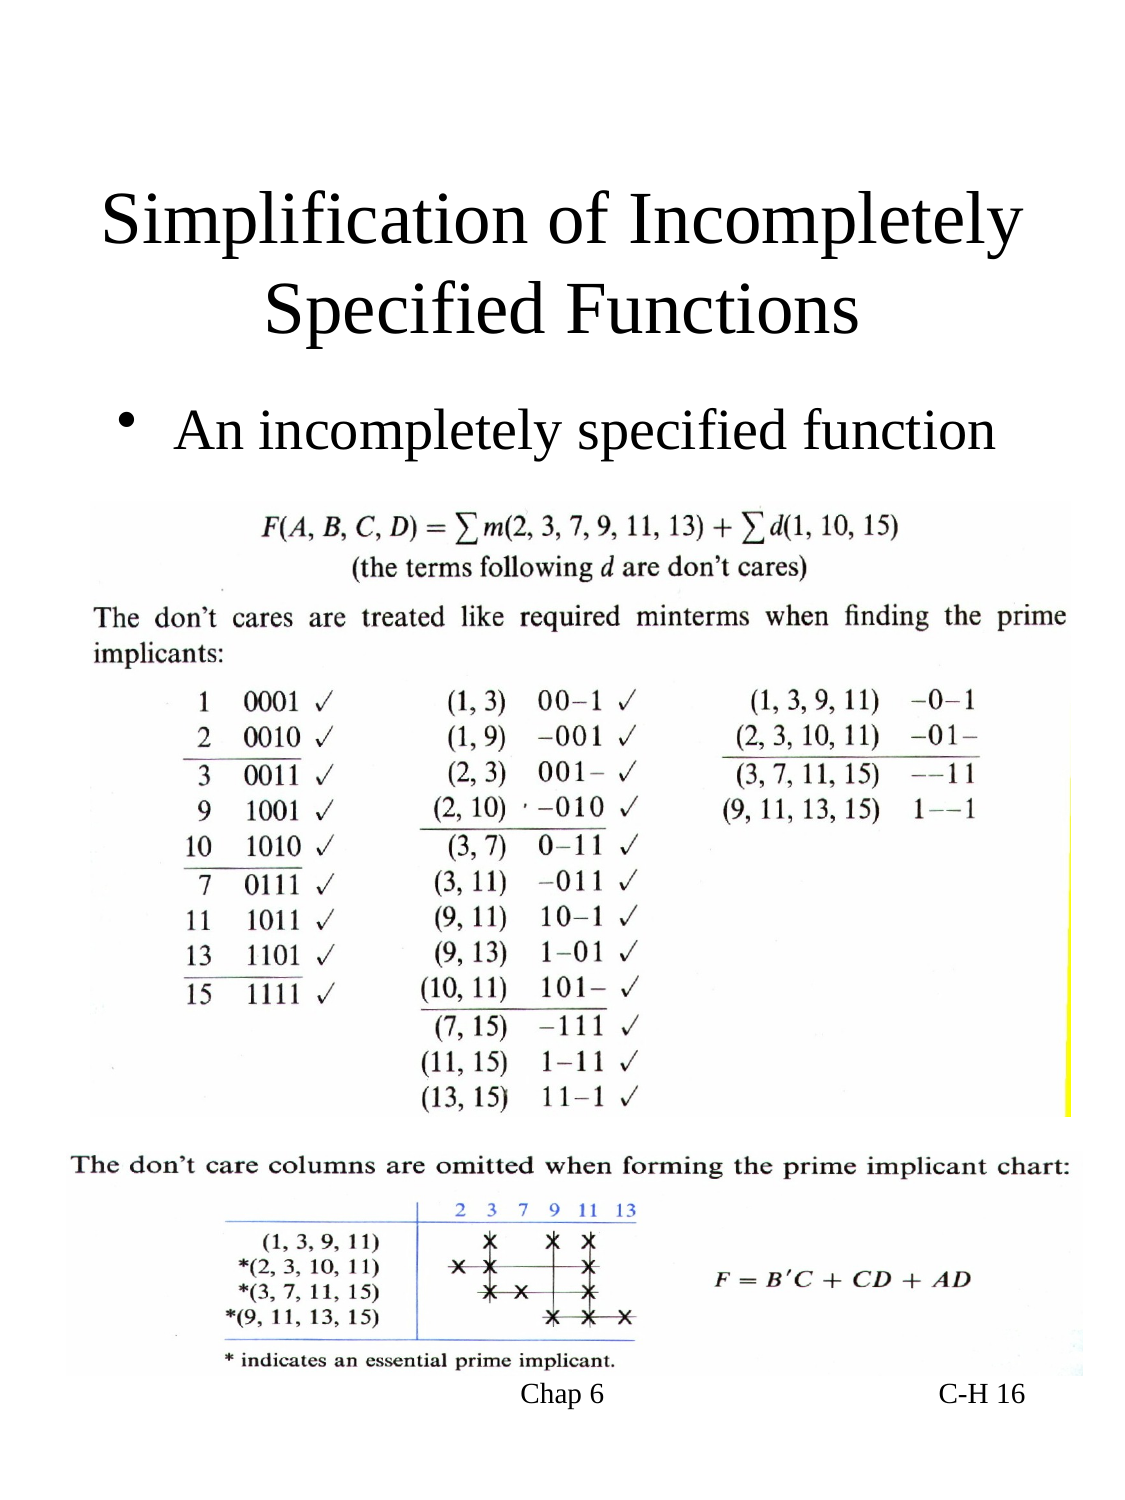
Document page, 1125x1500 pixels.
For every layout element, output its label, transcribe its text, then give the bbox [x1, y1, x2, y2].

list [66, 1151, 1083, 1377]
list An incompletely specified function [101, 383, 1059, 491]
footer Chap 6 [384, 1385, 741, 1467]
slide_number C-H 16 [806, 1385, 1041, 1467]
title Simplification of Incompletely Specified Functions [84, 133, 1041, 384]
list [89, 501, 1071, 1117]
